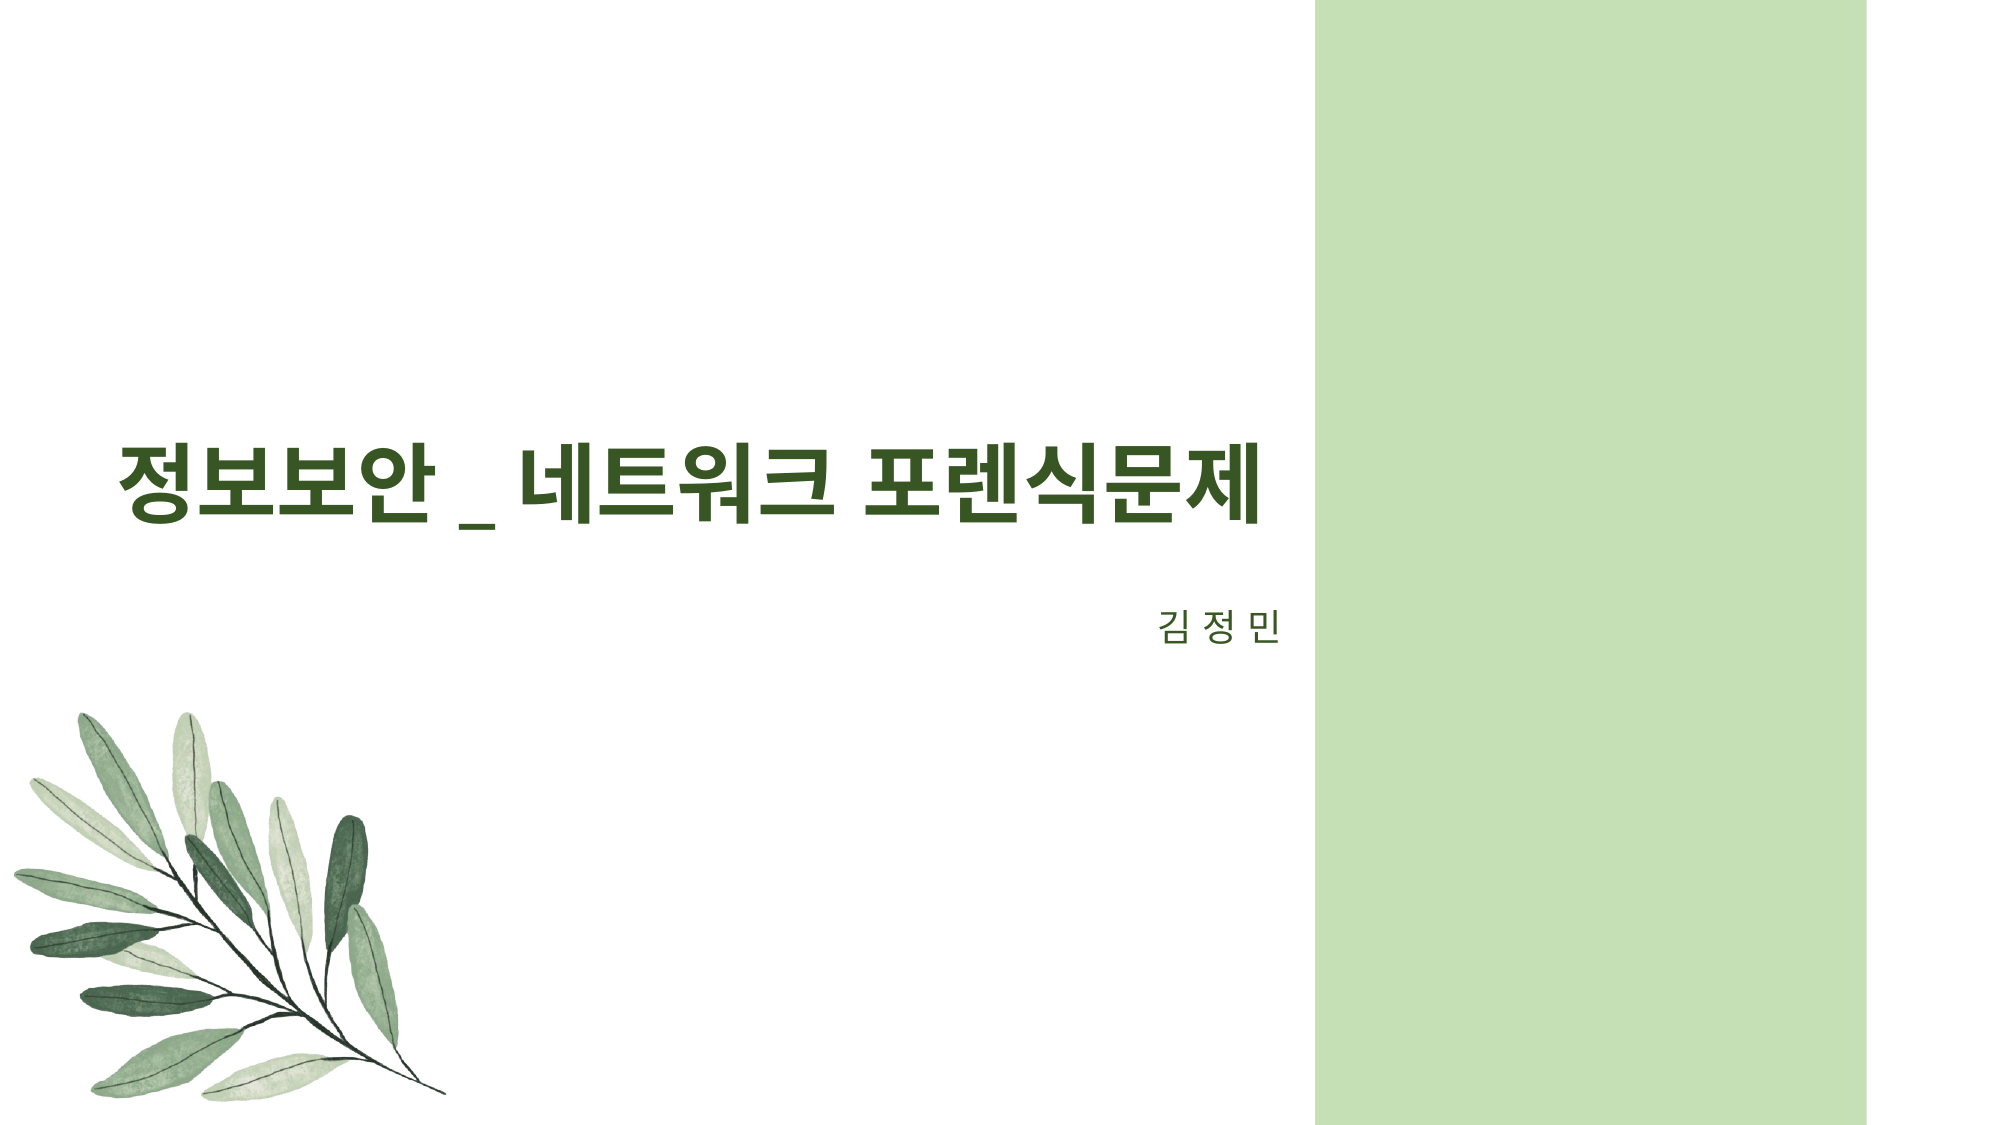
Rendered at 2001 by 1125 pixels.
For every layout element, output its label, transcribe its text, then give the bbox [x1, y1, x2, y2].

picture [0, 596, 631, 1125]
text_box [1314, 0, 1868, 1125]
text_box 김 정 민 [336, 596, 1298, 657]
text_box 정보보안_네트워크 포렌식문제 [101, 421, 1281, 541]
